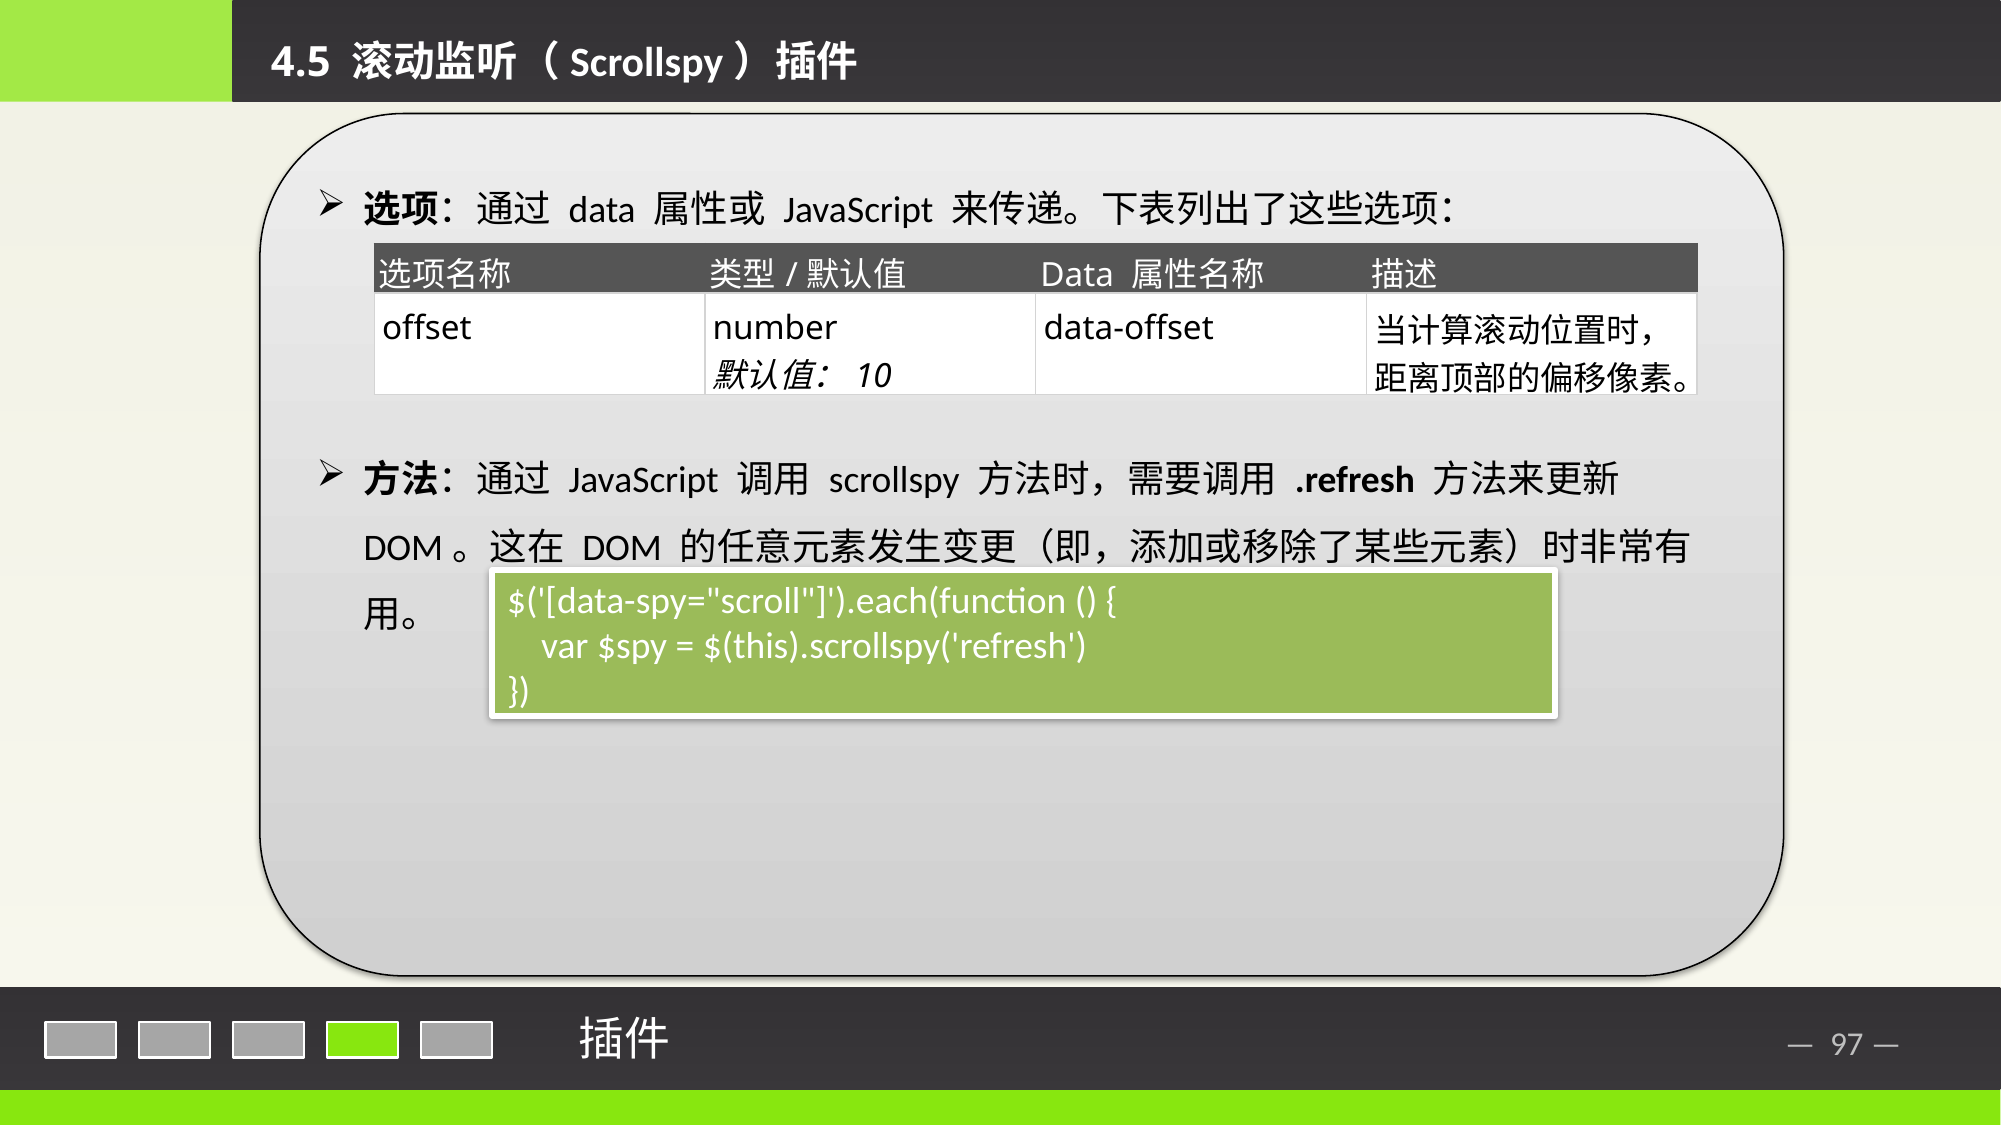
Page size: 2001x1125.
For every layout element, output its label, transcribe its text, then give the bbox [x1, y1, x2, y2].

table_header 类型/默认值 [706, 244, 1035, 292]
text_box 4.5 滚动监听（Scrollspy）插件 [256, 27, 965, 93]
table_header Data 属性名称 [1036, 244, 1366, 292]
table_cell data-offset [1036, 294, 1366, 394]
table_cell offset [375, 294, 704, 394]
table_cell 当计算滚动位置时，距离顶部的偏移像素。 [1367, 294, 1696, 394]
table_header 描述 [1367, 244, 1696, 292]
table_cell number 默认值：10 [706, 294, 1035, 394]
table_header 选项名称 [375, 244, 704, 292]
text_box $('[data-spy="scroll"]').each(function () { var $spy = $(this).scrollspy('refresh') }) [489, 567, 1558, 719]
text_box 选项：通过 data 属性或 JavaScript 来传递。下表列出了这些选项： 方法：通过 JavaScript 调用 scrollspy 方法时，需要调用 .refresh 方法来更新 DOM。这在 DOM 的任意元素发生变更（即，添加或移除了某些元素）时非常有用。 [259, 112, 1785, 977]
